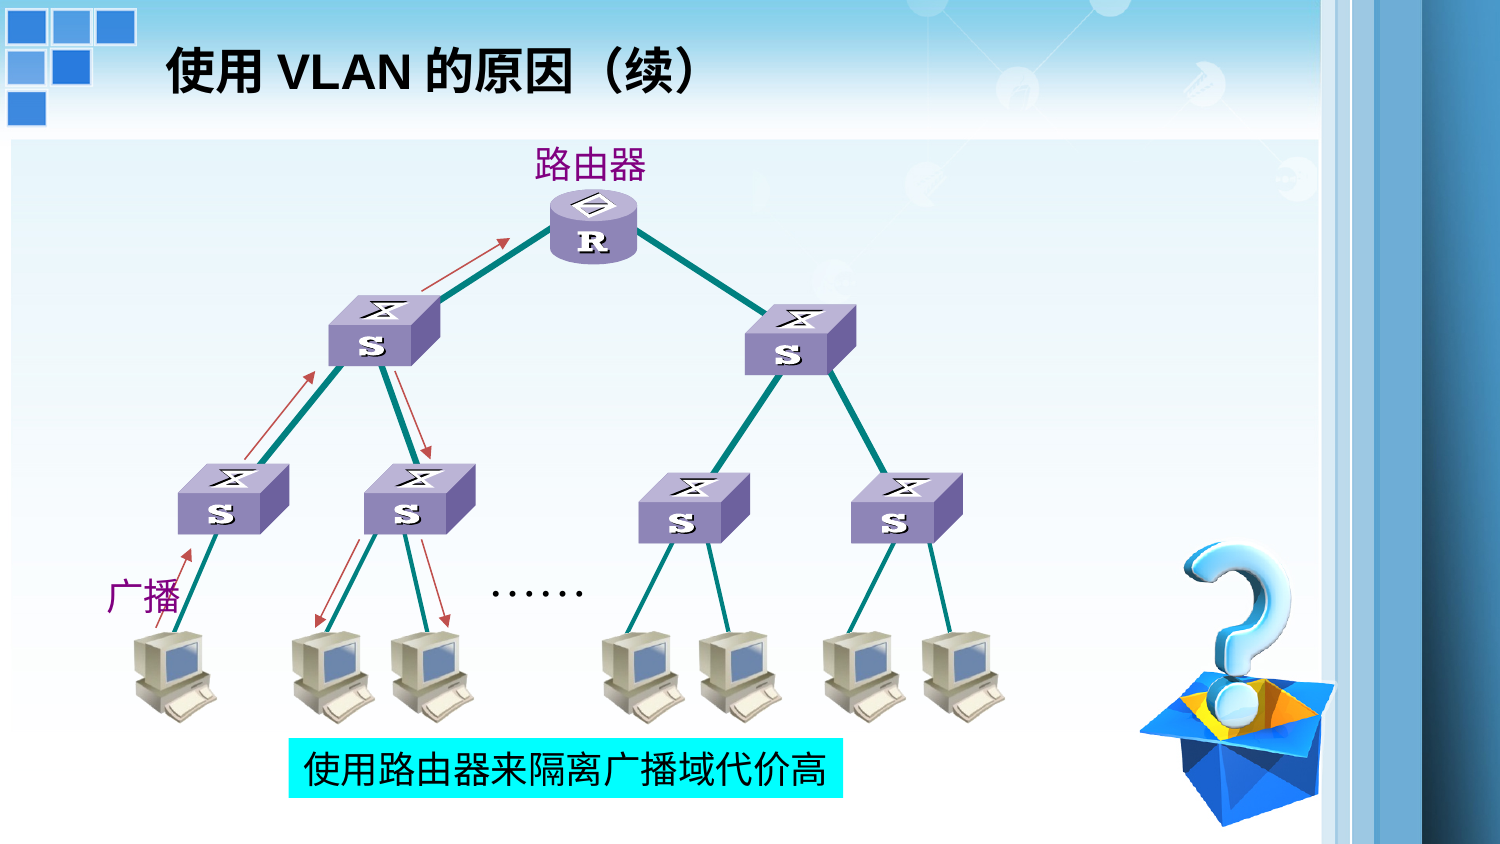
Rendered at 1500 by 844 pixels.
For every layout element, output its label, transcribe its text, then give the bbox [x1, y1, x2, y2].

text_box [246, 370, 316, 457]
text_box 广播 [91, 565, 196, 626]
text_box [180, 548, 192, 565]
text_box 使用VLAN的原因（续） [150, 31, 950, 107]
text_box [423, 547, 451, 626]
text_box …… [472, 539, 603, 614]
text_box 路由器 [519, 133, 663, 194]
picture [0, 0, 1500, 844]
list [545, 184, 642, 270]
text_box [315, 544, 357, 626]
text_box [398, 379, 432, 457]
text_box [425, 237, 511, 289]
text_box 使用路由器来隔离广播域代价高 [288, 738, 844, 798]
